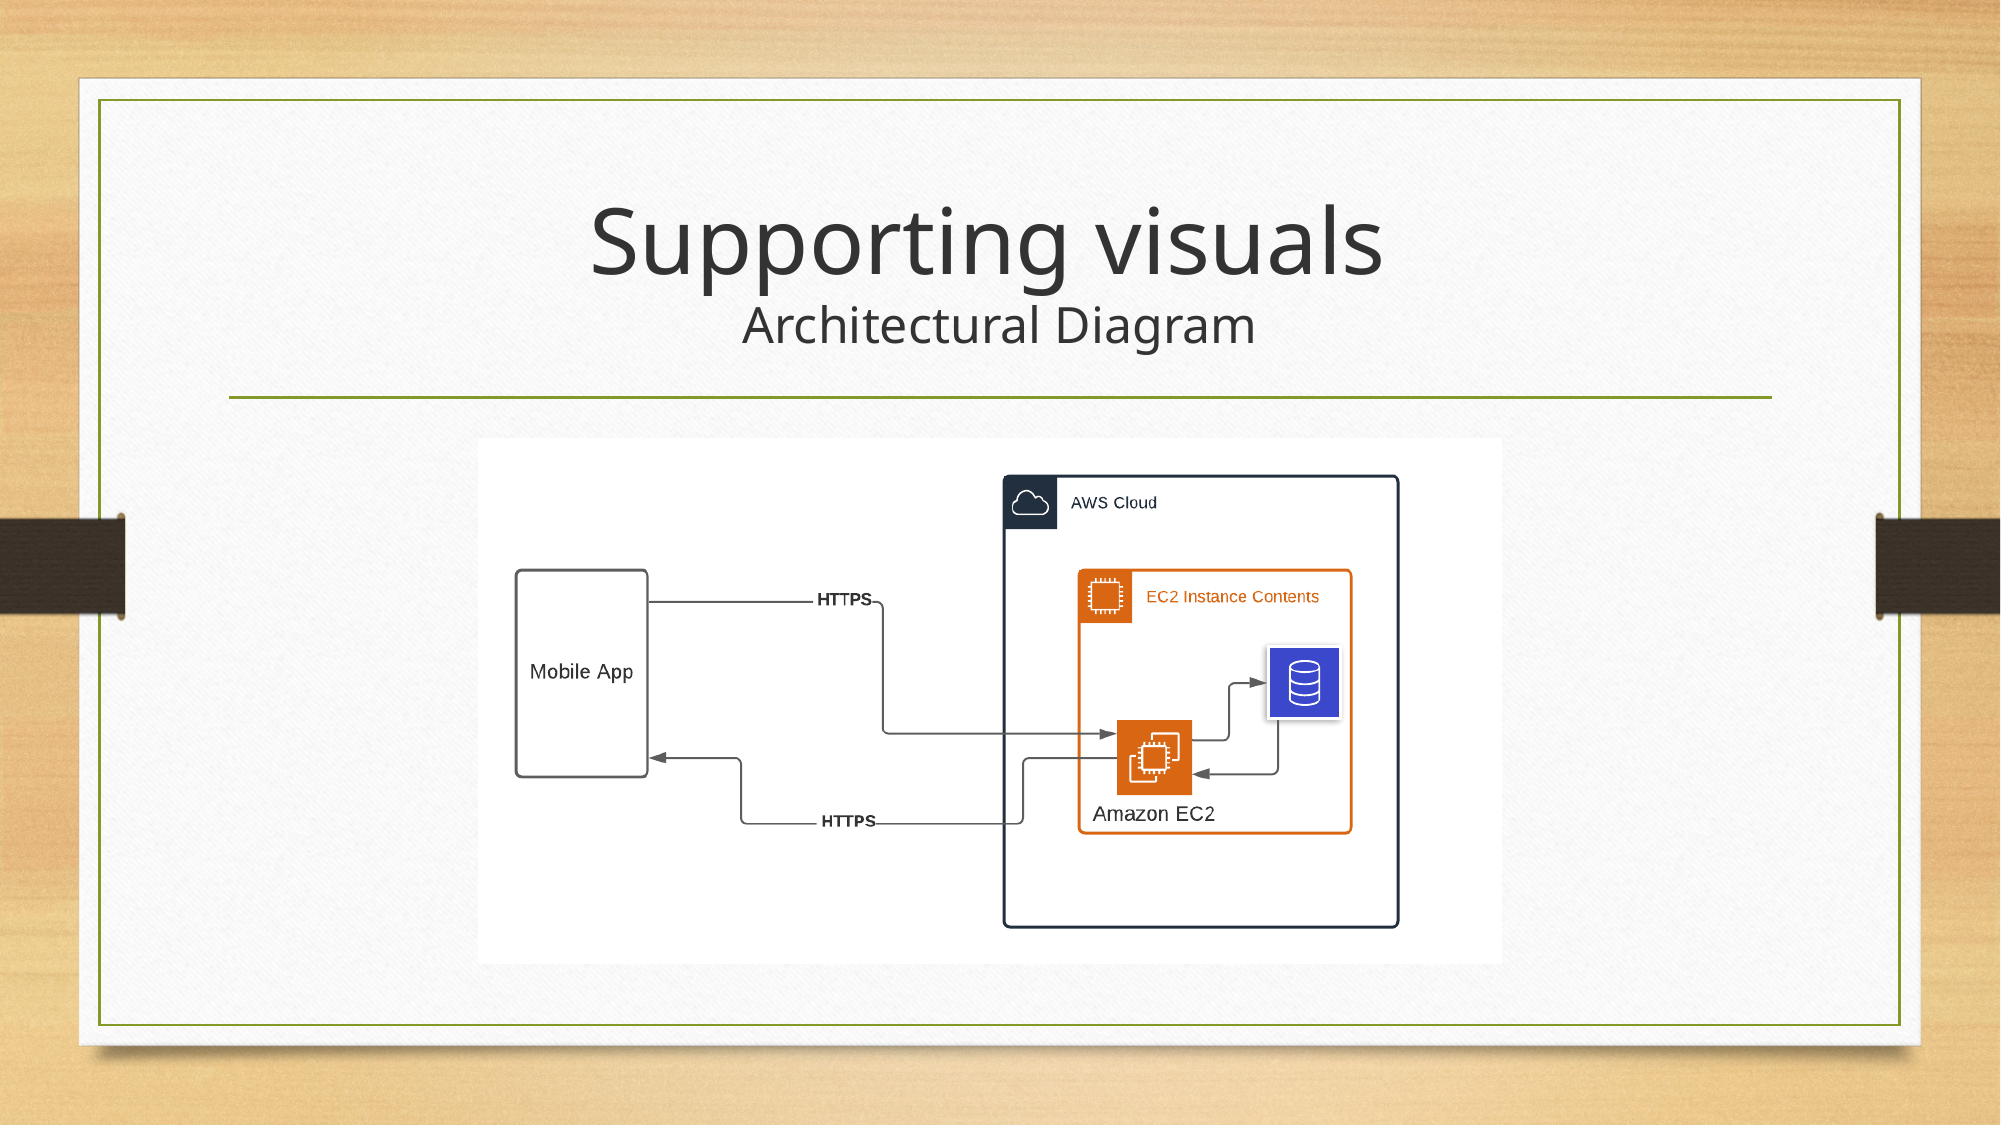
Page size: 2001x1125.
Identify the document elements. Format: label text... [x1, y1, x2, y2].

picture [0, 0, 2001, 1125]
title Supporting visuals Architectural Diagram [212, 161, 1788, 375]
